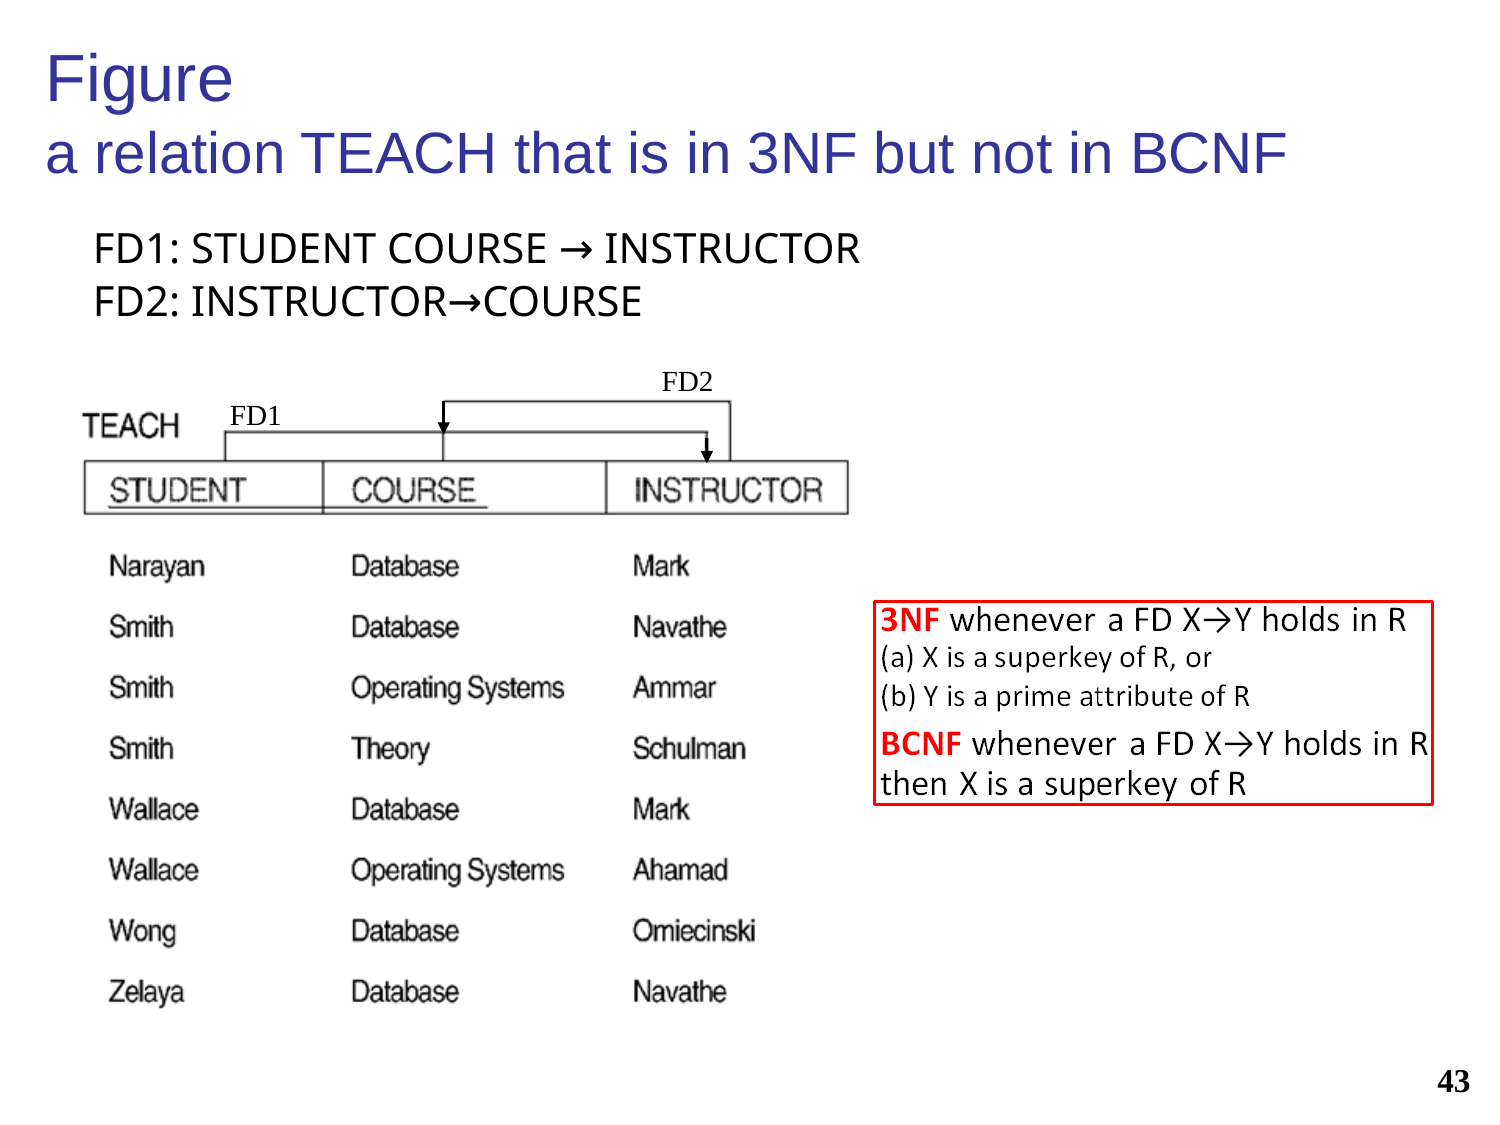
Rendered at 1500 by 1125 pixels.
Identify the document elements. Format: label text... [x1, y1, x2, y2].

title Figure a relation TEACH that is in 3NF but not in BCNF [30, 22, 1461, 198]
text_box FD1: STUDENT COURSE → INSTRUCTOR FD2: INSTRUCTOR→COURSE [78, 224, 933, 332]
slide_number 43 [1314, 1047, 1487, 1112]
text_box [77, 354, 852, 1013]
picture [875, 602, 1432, 804]
